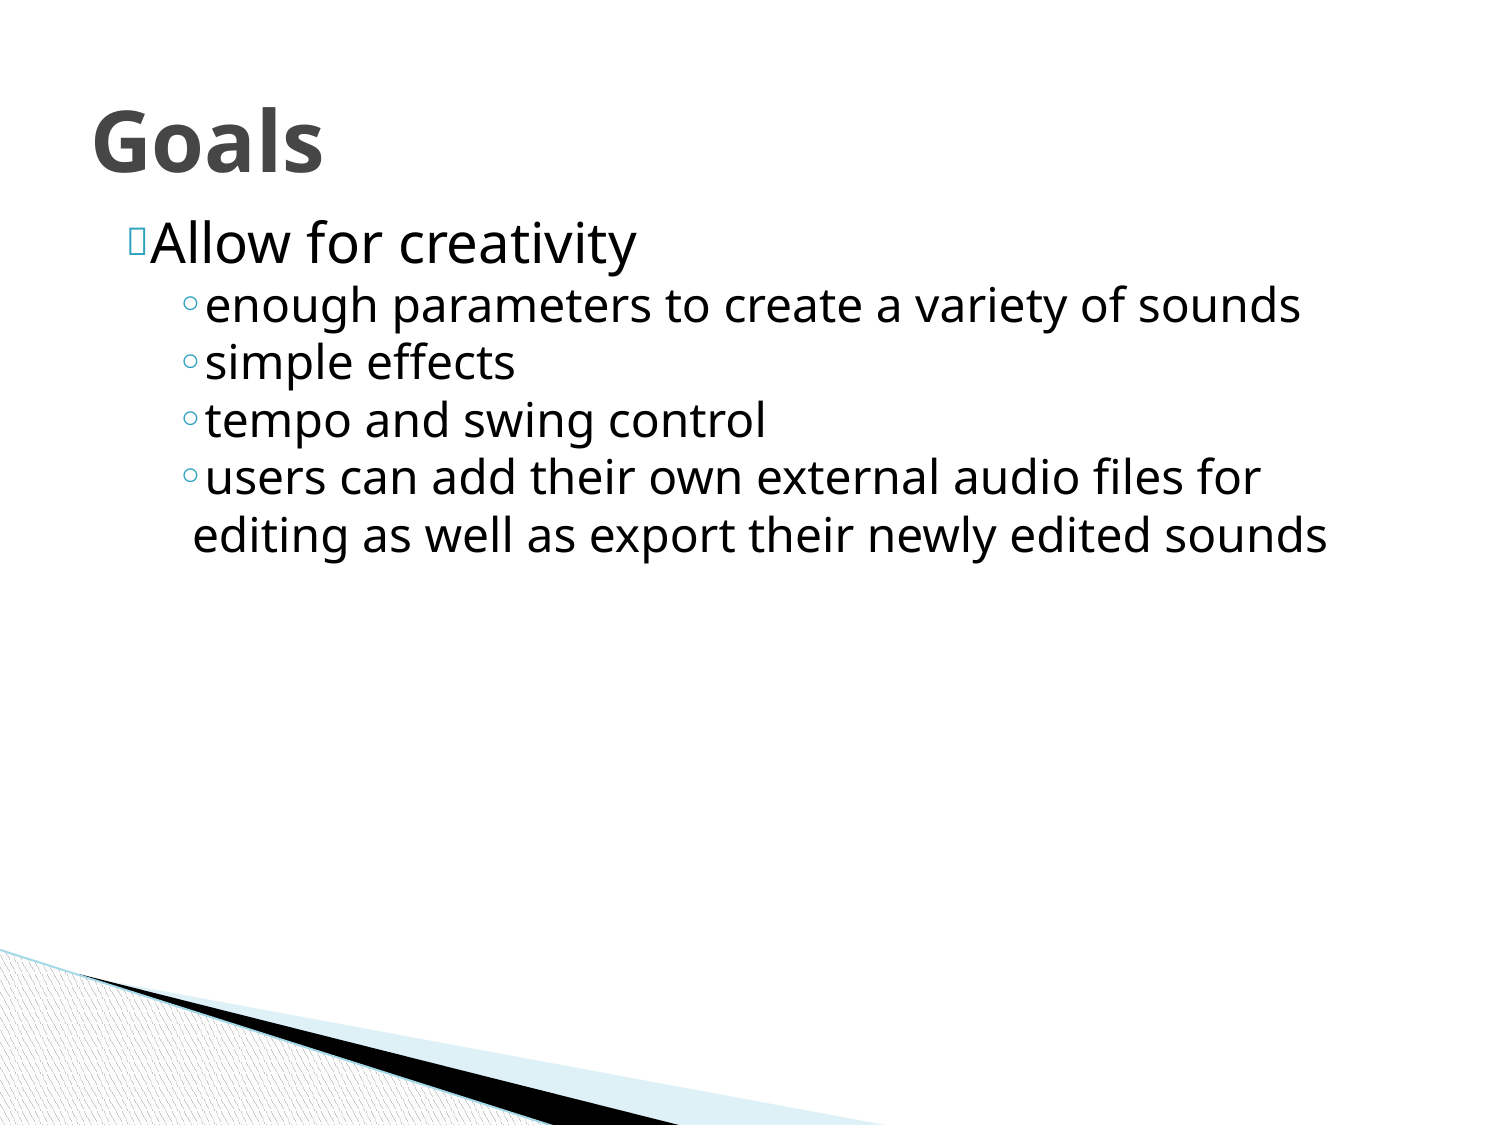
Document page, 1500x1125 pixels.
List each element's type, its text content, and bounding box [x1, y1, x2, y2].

list Allow for creativity enough parameters to create a variety of sounds simple effects tempo and swing control users can add their own external audio files for editing as well as export their newly edited sounds [75, 233, 1425, 1111]
title Goals [75, 45, 1425, 233]
